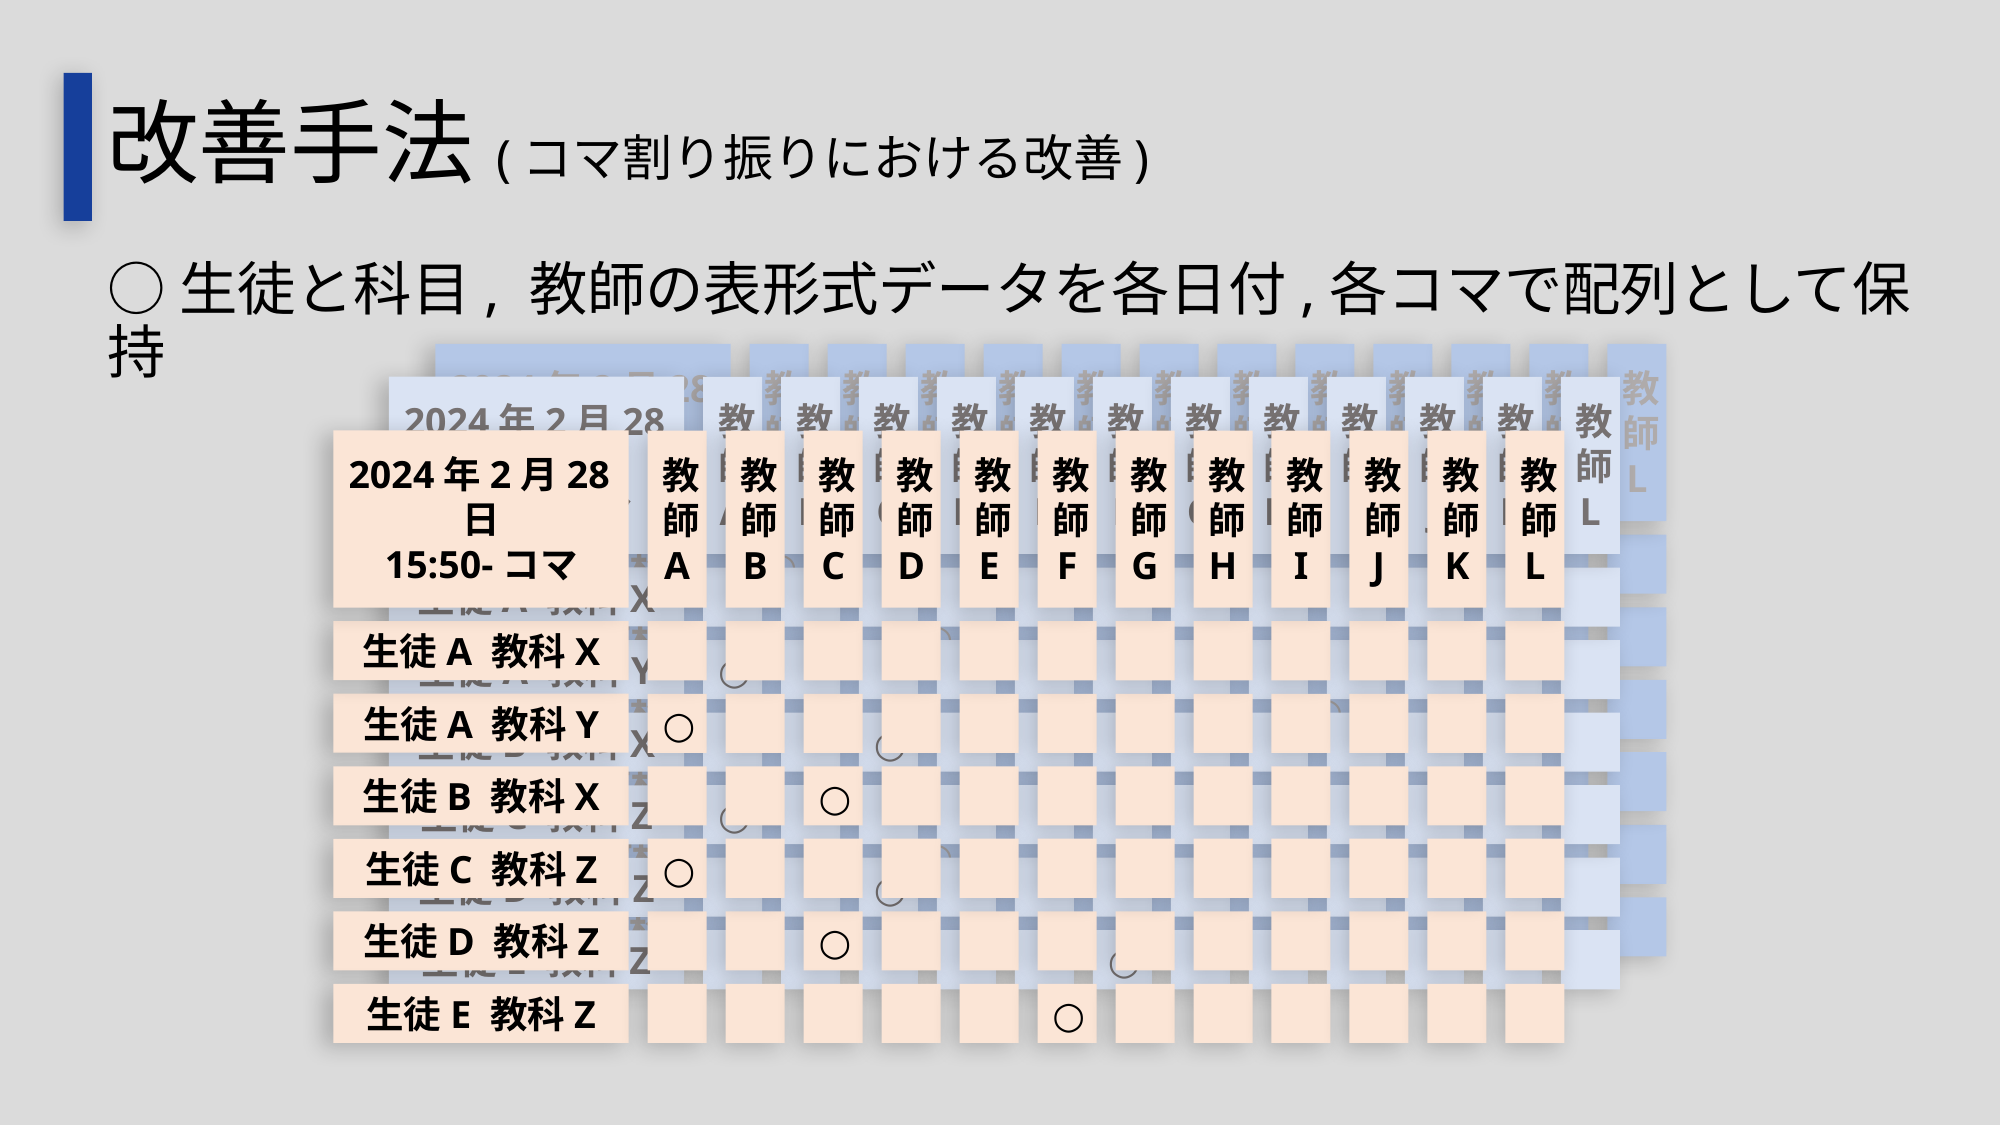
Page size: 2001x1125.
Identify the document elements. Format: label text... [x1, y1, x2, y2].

title 改善手法(コマ割り振りにおける改善) [92, 81, 1828, 212]
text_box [333, 343, 1667, 1043]
list ○生徒と科目, 教師の表形式データを各日付,各コマで配列として保持 [92, 252, 1937, 1114]
